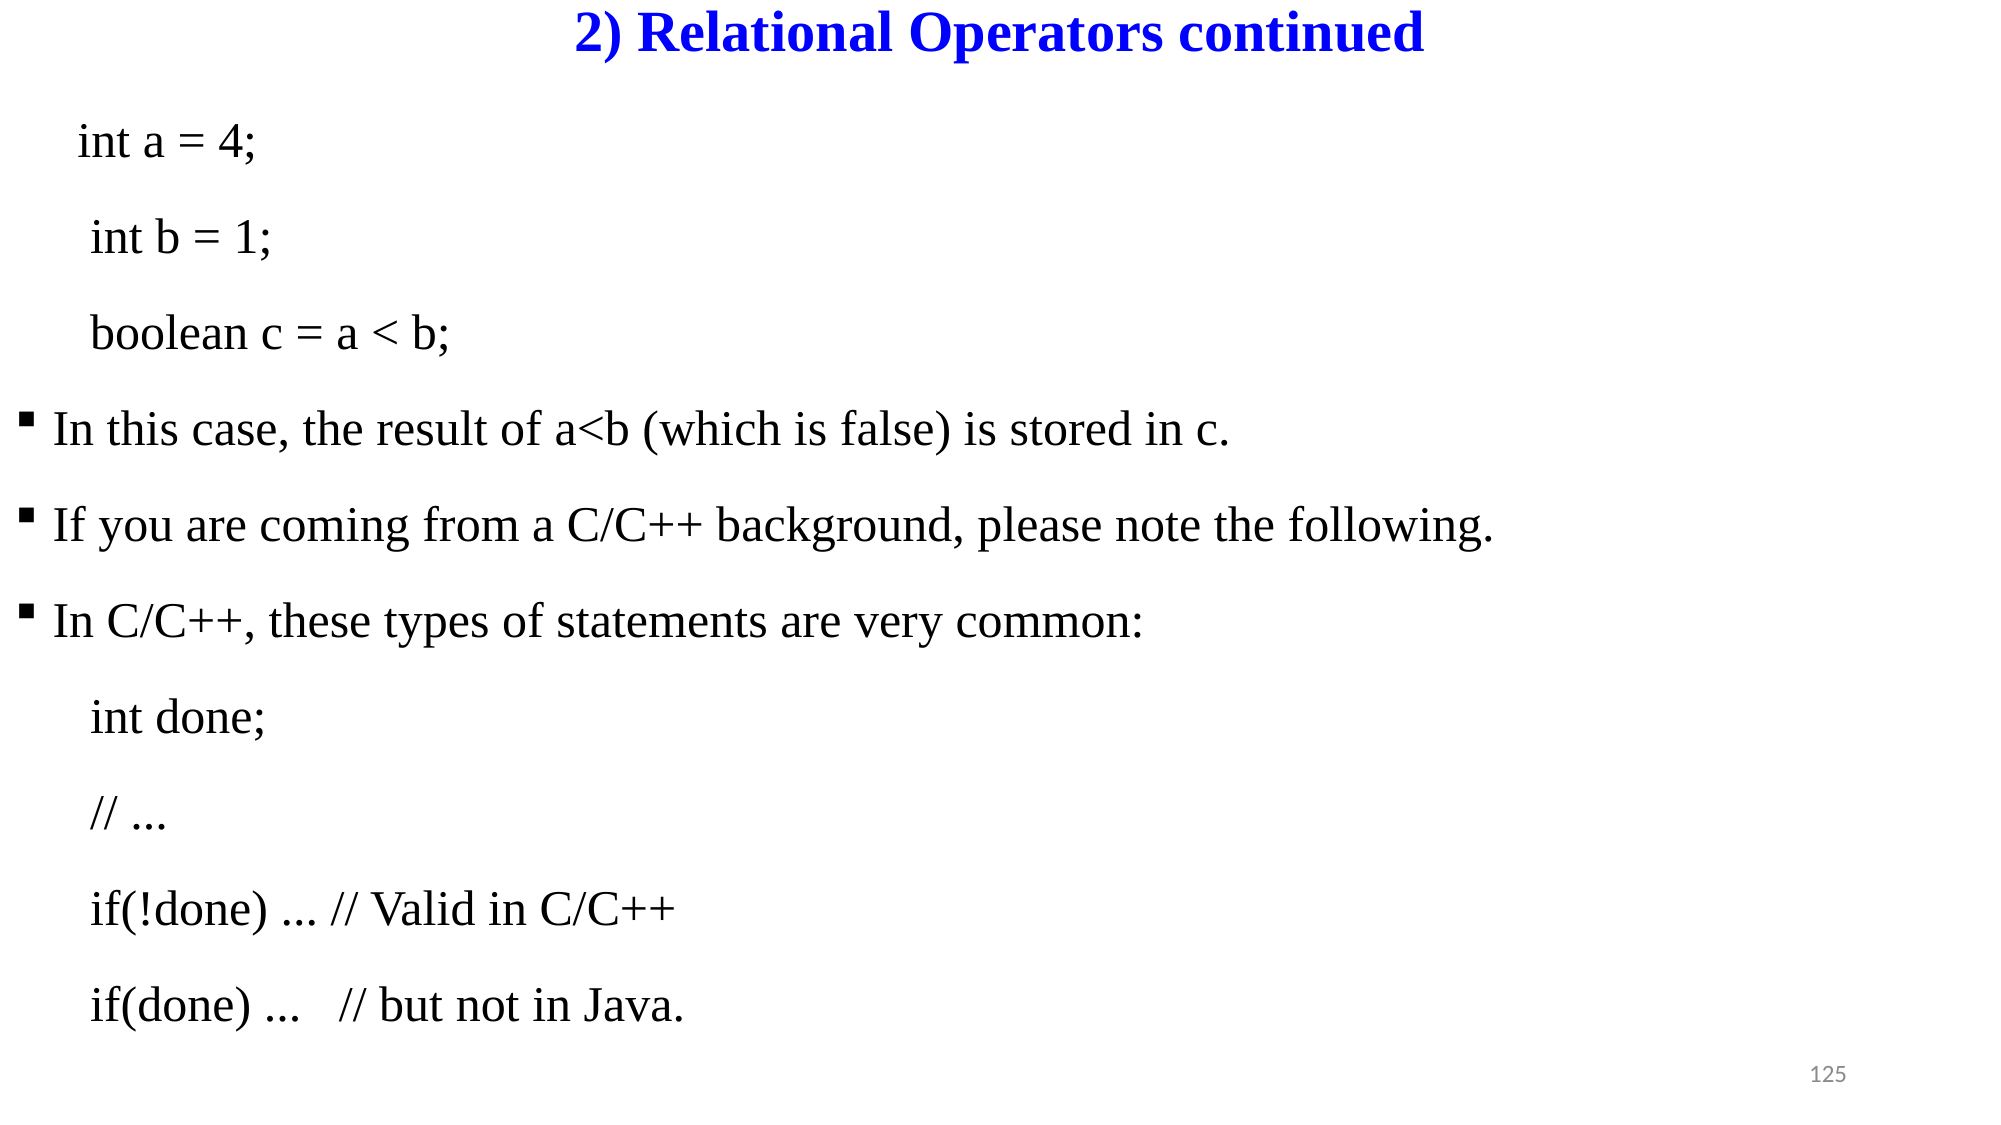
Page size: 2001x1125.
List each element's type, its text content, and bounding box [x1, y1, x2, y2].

title 2) Relational Operators continued [137, 0, 1863, 64]
list int a = 4; int b = 1; boolean c = a < b; In this case, the result of a<b (which is false) is stored in c. If you are coming from a C/C++ background, please note the following. In C/C++, these types of statements are very common: int done; // ... if(!done) ... // Valid in C/C++ if(done) ... // but not in Java. [0, 64, 2000, 1125]
slide_number 125 [1412, 1042, 1863, 1103]
